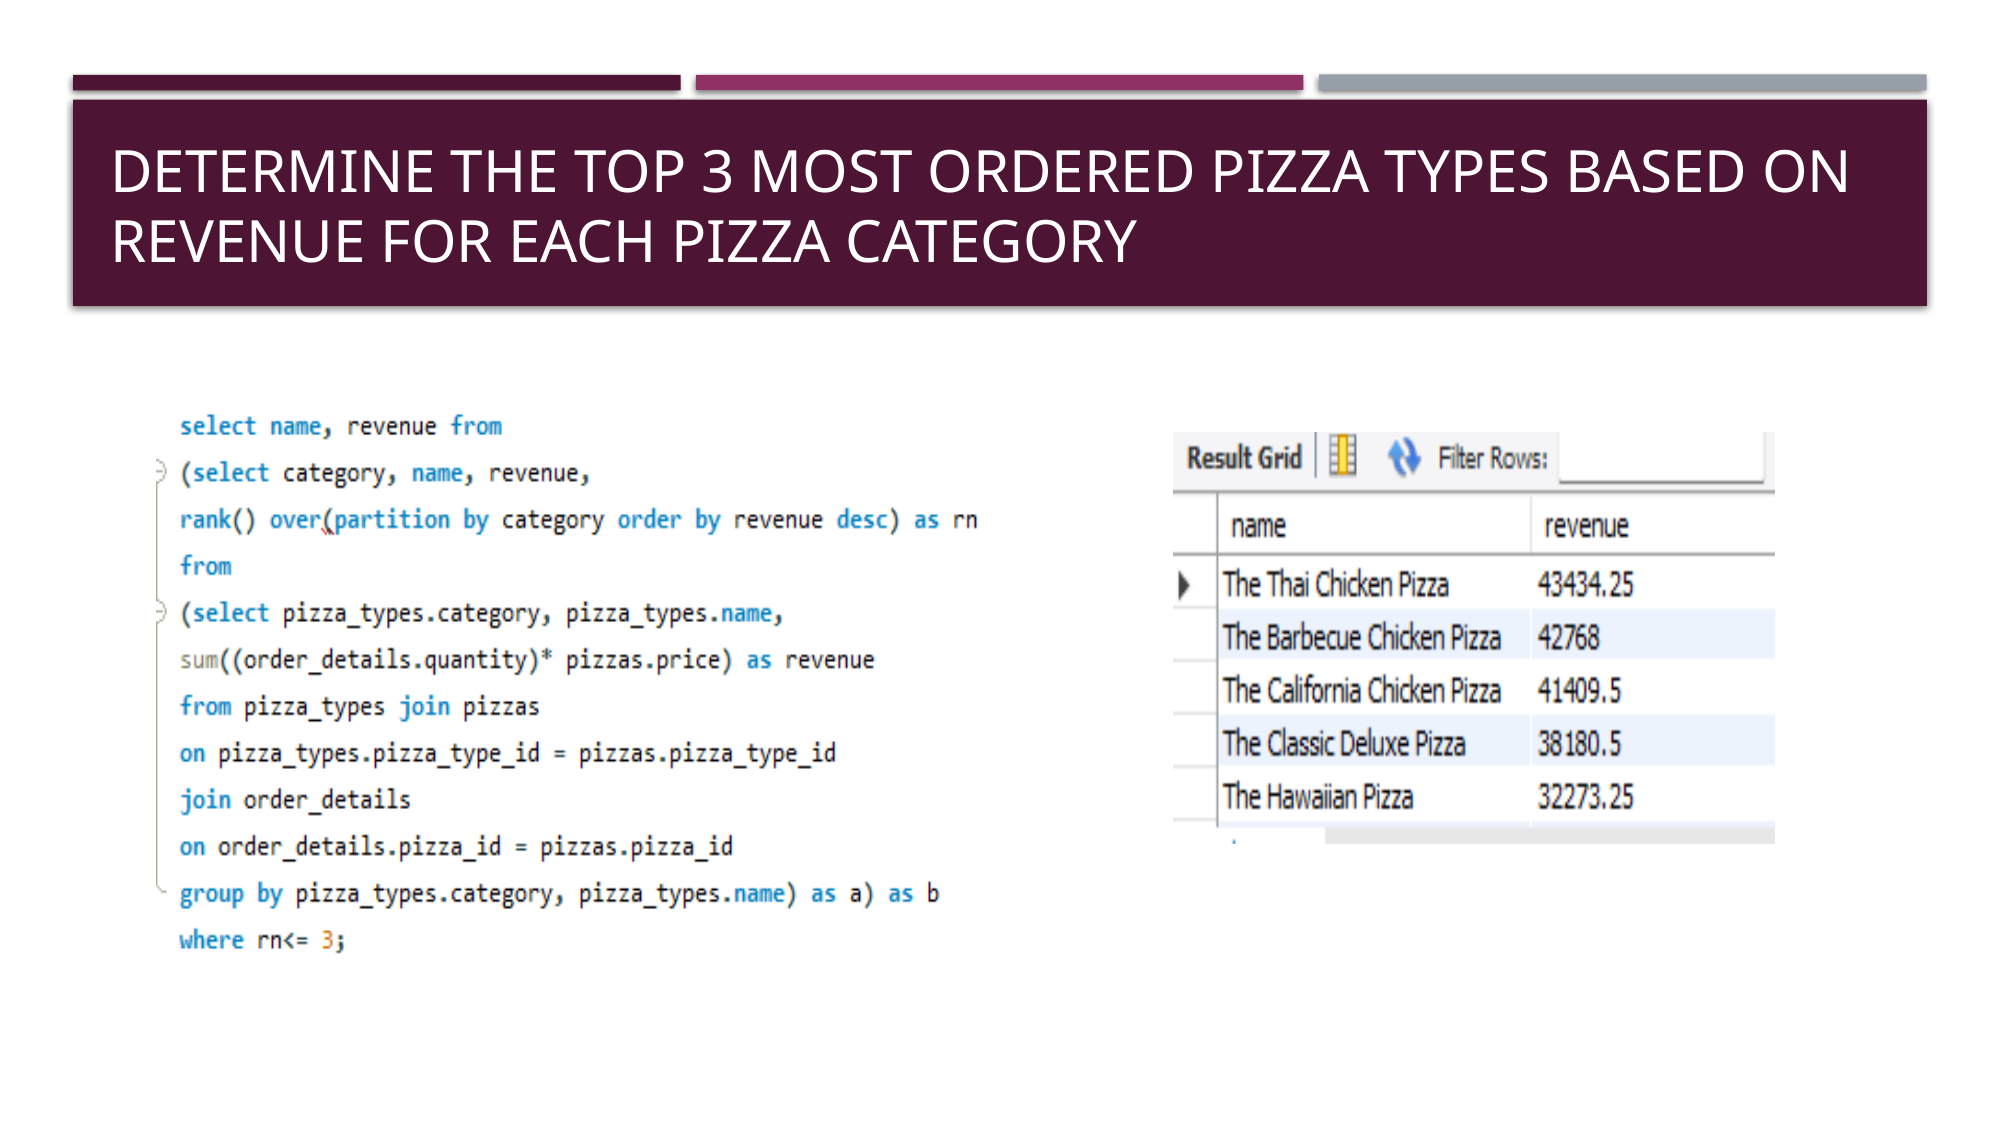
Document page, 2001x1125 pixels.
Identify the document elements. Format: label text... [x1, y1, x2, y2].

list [155, 383, 1032, 978]
title Determine the top 3 most ordered pizza types based on revenue for each pizza category [95, 119, 1905, 282]
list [1173, 432, 1775, 844]
